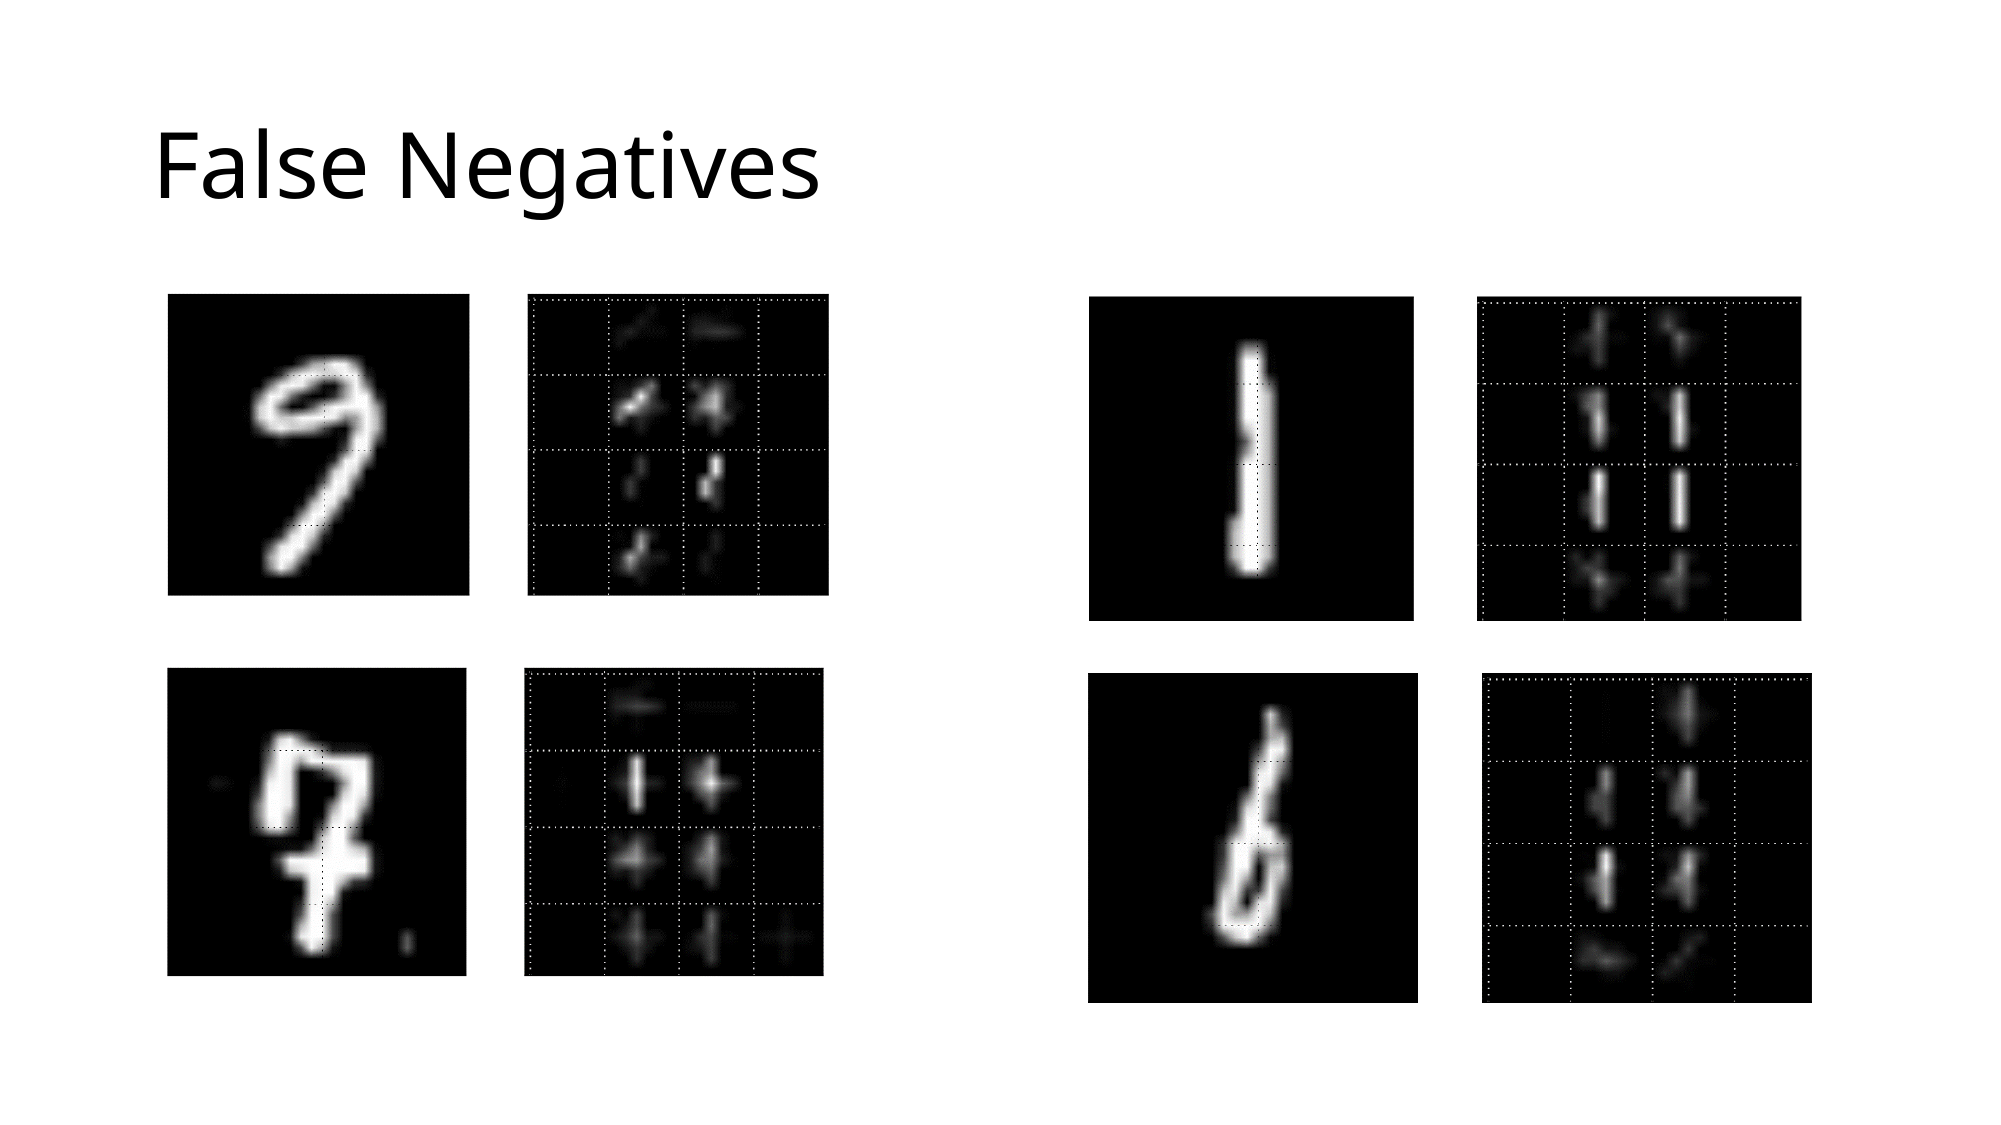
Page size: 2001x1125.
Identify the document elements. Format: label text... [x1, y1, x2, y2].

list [151, 275, 852, 619]
title False Negatives [137, 59, 1863, 278]
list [132, 639, 871, 1030]
picture [1042, 261, 1844, 1034]
